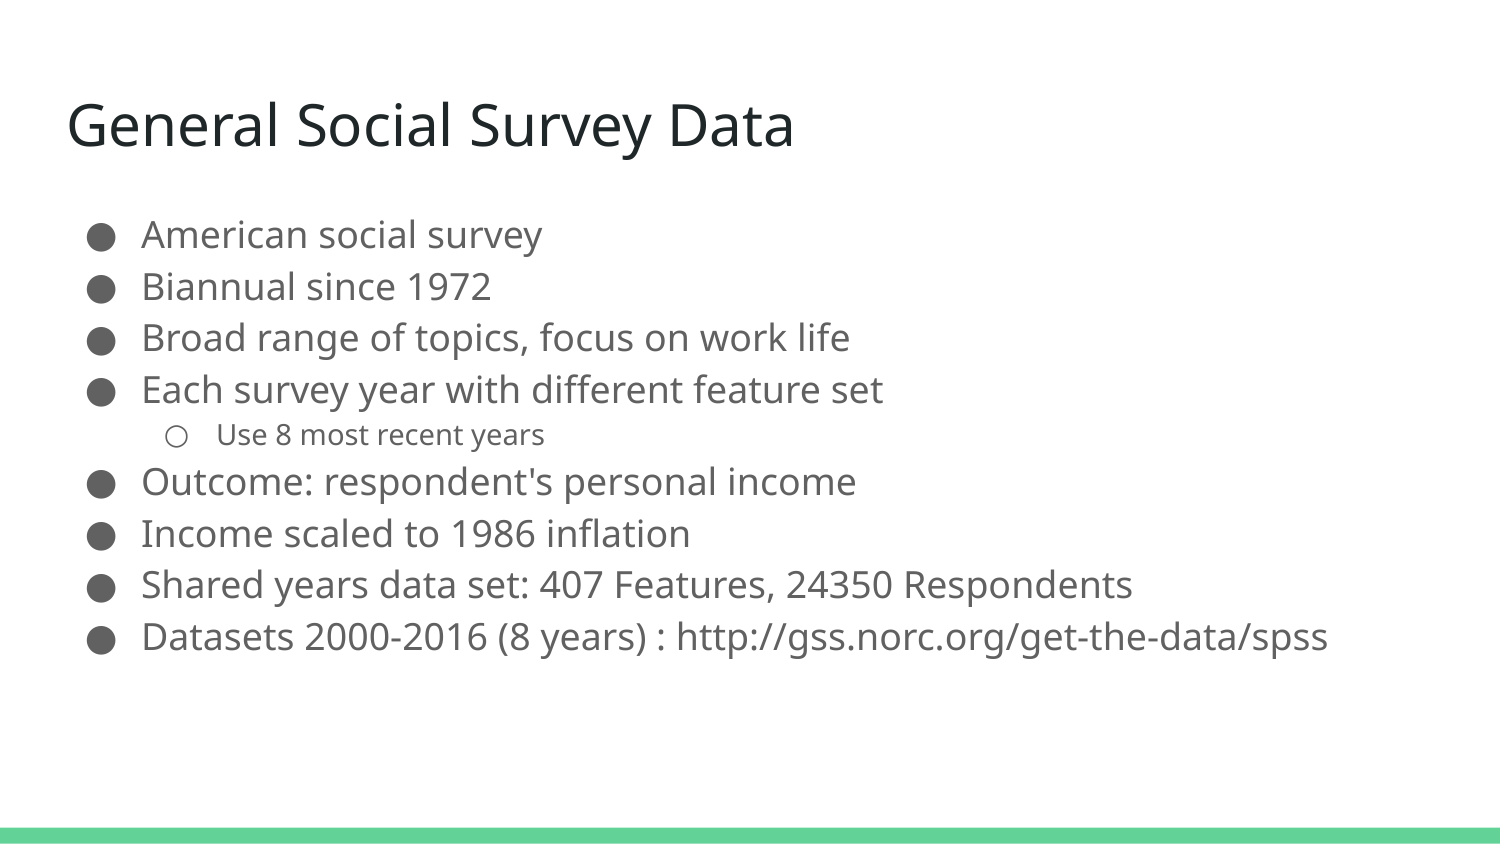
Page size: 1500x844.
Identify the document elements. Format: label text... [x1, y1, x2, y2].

list American social survey Biannual since 1972 Broad range of topics, focus on work life Each survey year with different feature set Use 8 most recent years Outcome: respondent's personal income Income scaled to 1986 inflation Shared years data set: 407 Features, 24350 Respondents Datasets 2000-2016 (8 years) : http://gss.norc.org/get-the-data/spss [51, 189, 1449, 750]
title General Social Survey Data [51, 72, 1449, 167]
